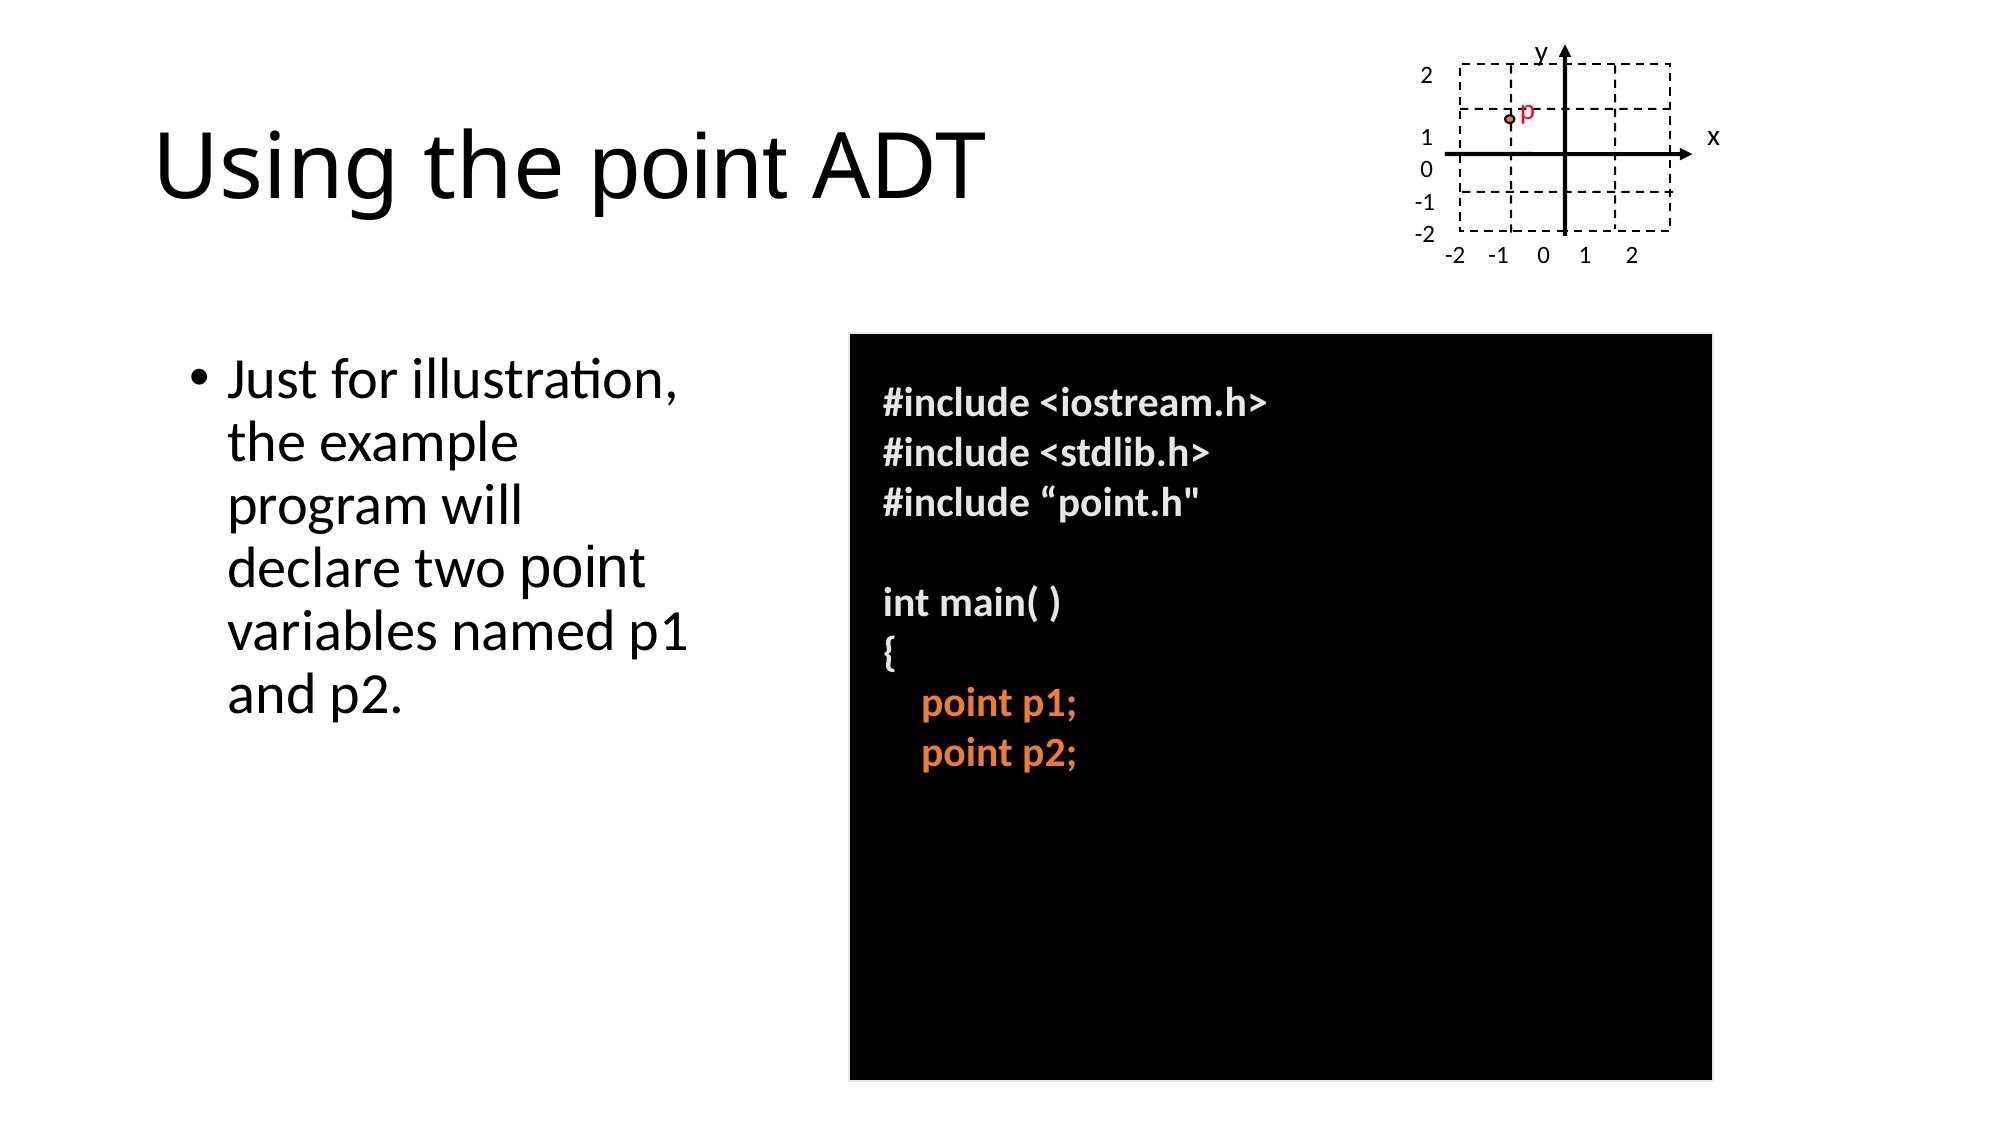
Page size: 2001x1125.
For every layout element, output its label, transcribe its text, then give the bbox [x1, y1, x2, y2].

title Using the point ADT [137, 59, 1863, 278]
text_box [1399, 24, 1738, 277]
list Just for illustration, the example program will declare two point variables named p1 and p2. [174, 341, 715, 1017]
text_box [849, 333, 1714, 1081]
text_box #include <iostream.h> #include <stdlib.h> #include “point.h" int main( ) { point p1; point p2; [868, 367, 1675, 783]
